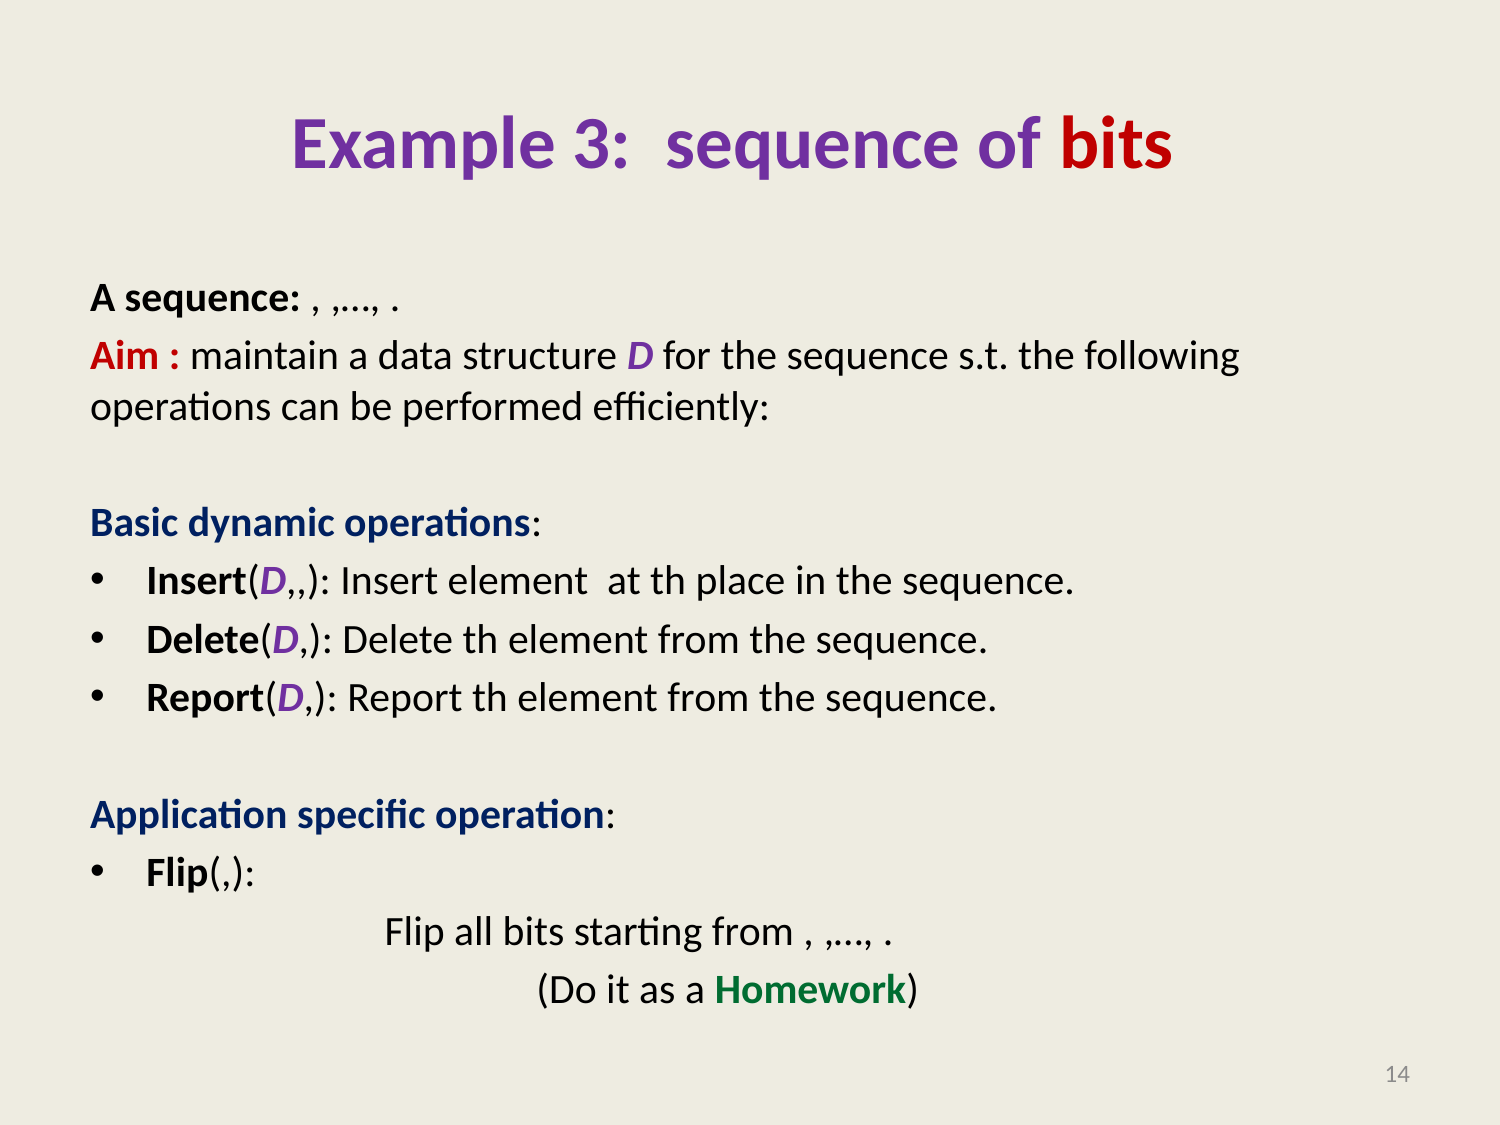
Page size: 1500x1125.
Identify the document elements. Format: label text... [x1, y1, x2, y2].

slide_number 14 [1074, 1042, 1425, 1103]
title Example 3: sequence of bits [75, 45, 1425, 233]
